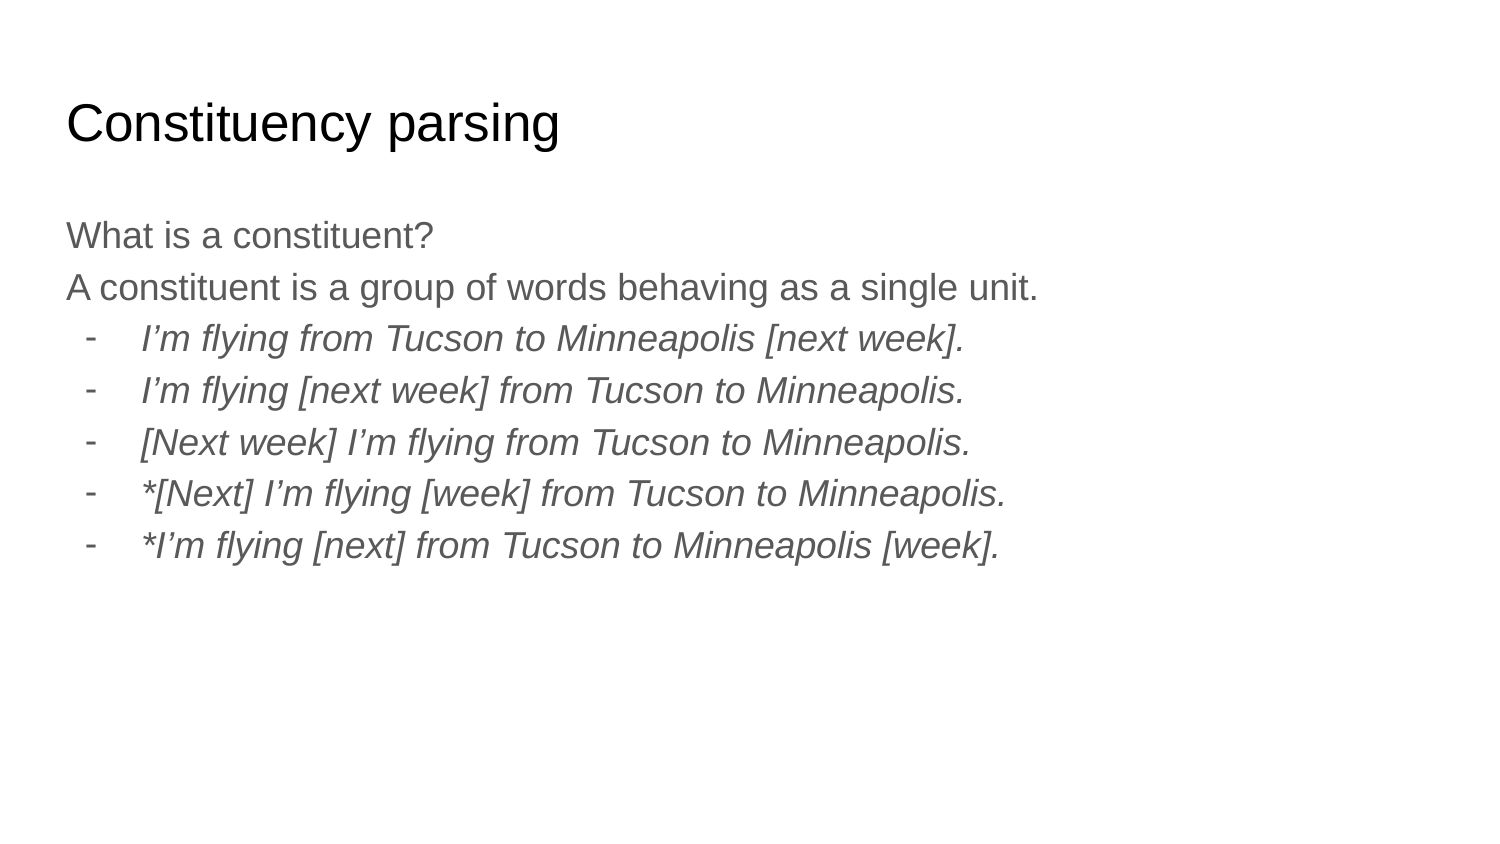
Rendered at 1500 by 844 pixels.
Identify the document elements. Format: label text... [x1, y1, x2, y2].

title Constituency parsing [51, 72, 1449, 167]
list What is a constituent? A constituent is a group of words behaving as a single unit. I’m flying from Tucson to Minneapolis [next week]. I’m flying [next week] from Tucson to Minneapolis. [Next week] I’m flying from Tucson to Minneapolis. *[Next] I’m flying [week] from Tucson to Minneapolis. *I’m flying [next] from Tucson to Minneapolis [week]. [51, 189, 1449, 750]
